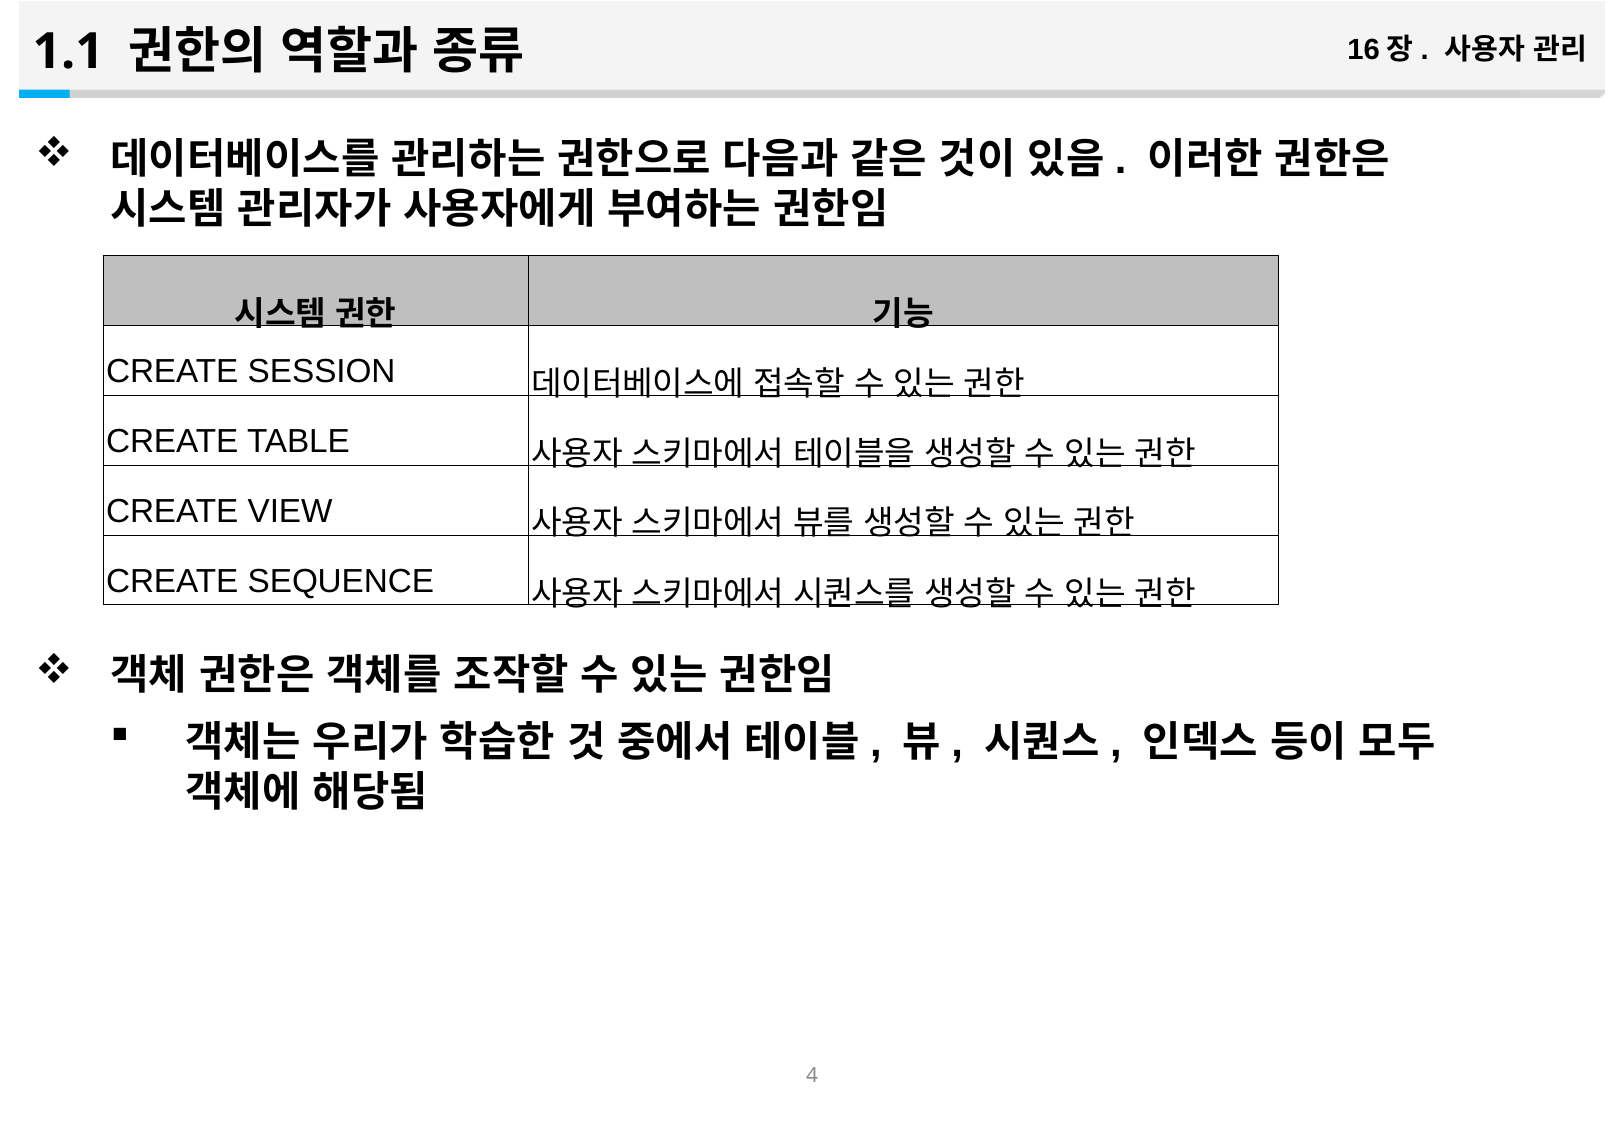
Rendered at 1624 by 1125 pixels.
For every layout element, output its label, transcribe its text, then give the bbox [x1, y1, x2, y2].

table_header 기능 [529, 256, 1278, 325]
table_cell 데이터베이스에 접속할 수 있는 권한 [529, 326, 1278, 395]
table_cell CREATE SESSION [104, 326, 528, 395]
table_cell CREATE VIEW [104, 466, 528, 535]
table_cell 사용자 스키마에서 테이블을 생성할 수 있는 권한 [529, 396, 1278, 465]
table_header 시스템 권한 [104, 256, 528, 325]
list 1.1 권한의 역할과 종류 [17, 11, 1167, 85]
slide_number 3 [622, 1045, 1002, 1106]
table_cell CREATE SEQUENCE [104, 536, 528, 604]
text_box 16장. 사용자 관리 [1332, 22, 1602, 73]
table_cell 사용자 스키마에서 시퀀스를 생성할 수 있는 권한 [529, 536, 1278, 604]
text_box 데이터베이스를 관리하는 권한으로 다음과 같은 것이 있음. 이러한 권한은 시스템 관리자가 사용자에게 부여하는 권한임 객체 권한은 객체를 조작할 수 있는 권한임 객체는 우리가 학습한 것 중에서 테이블, 뷰, 시퀀스, 인덱스 등이 모두 객체에 해당됨 [20, 124, 1602, 898]
picture [19, 1, 1605, 98]
table_cell 사용자 스키마에서 뷰를 생성할 수 있는 권한 [529, 466, 1278, 535]
table_cell CREATE TABLE [104, 396, 528, 465]
